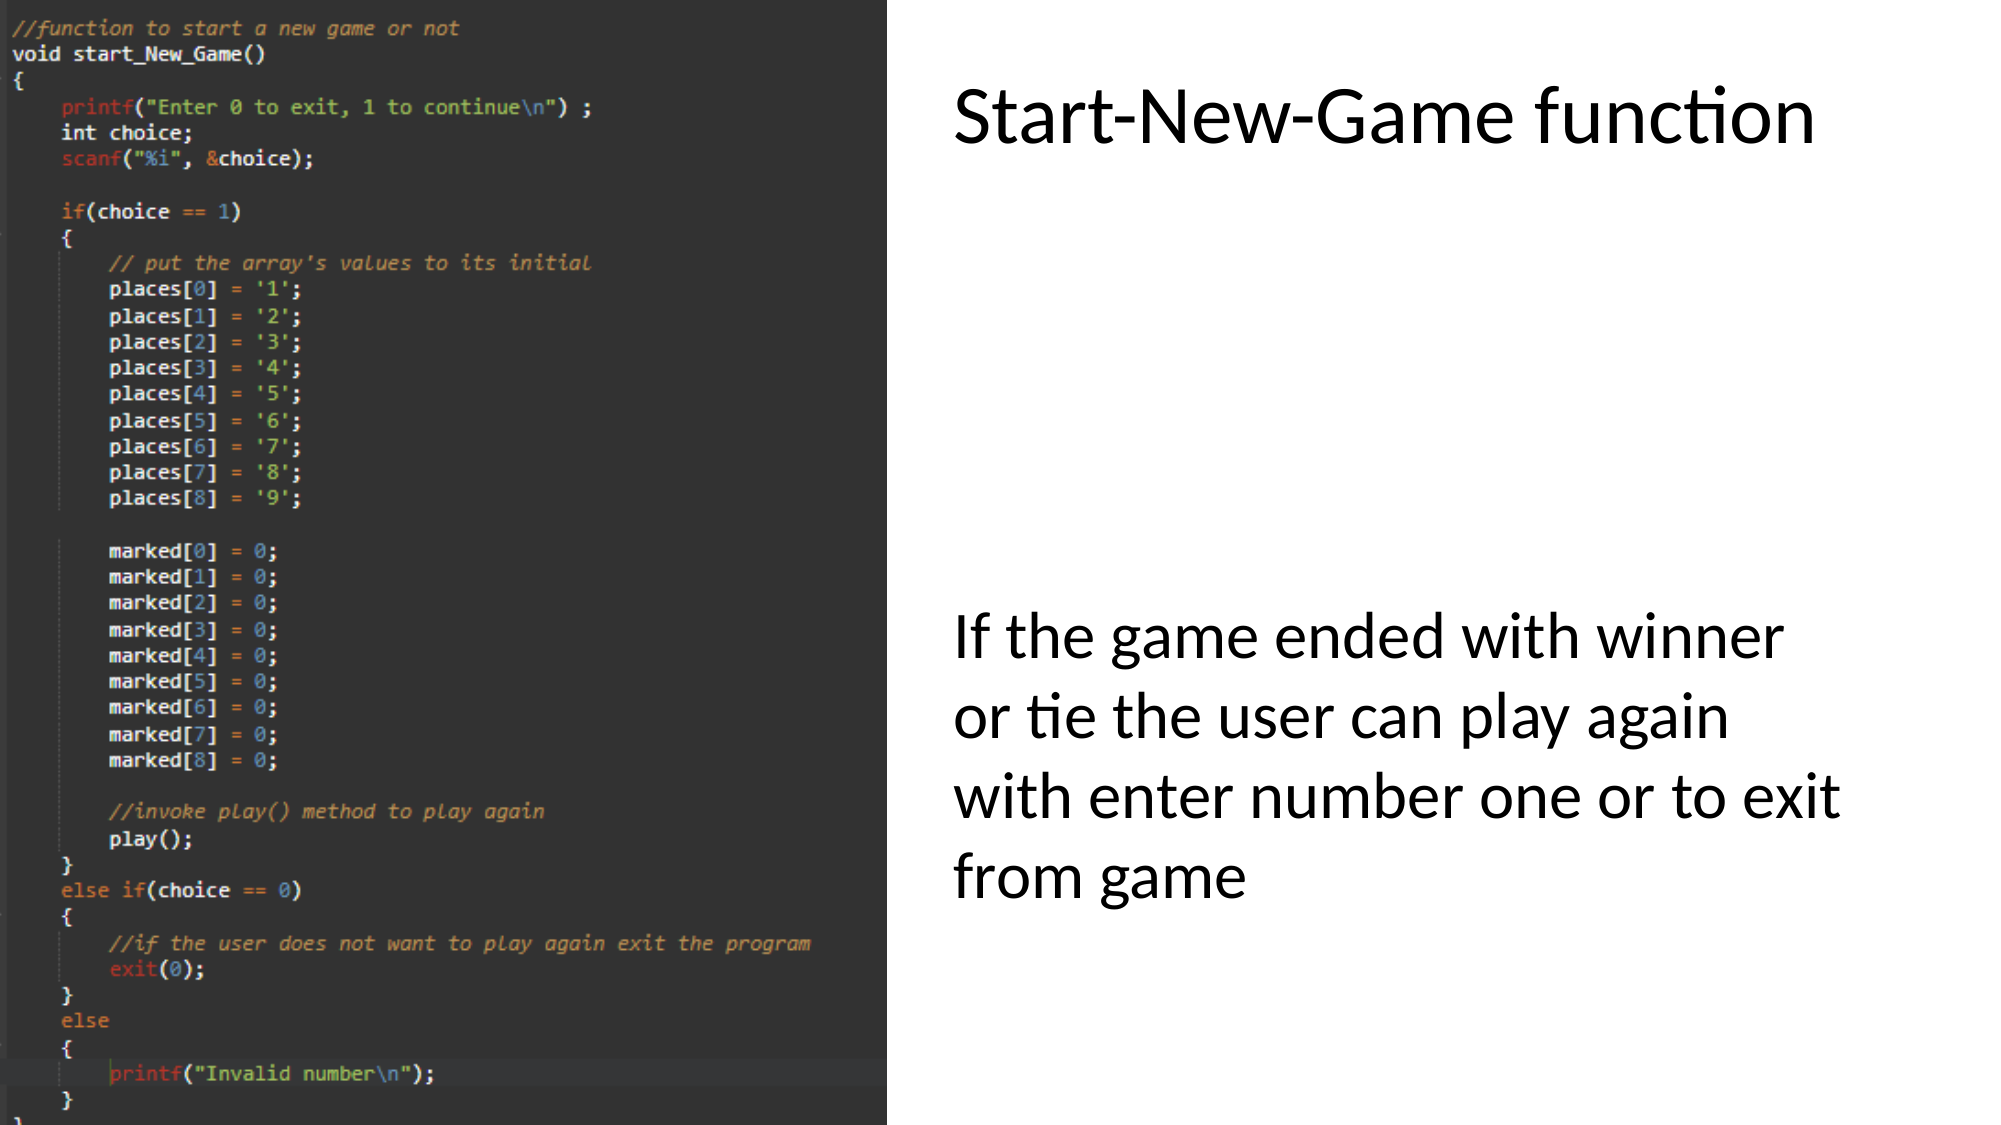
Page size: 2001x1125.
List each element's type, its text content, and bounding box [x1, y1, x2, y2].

picture [0, 0, 887, 1125]
text_box Start-New-Game function [938, 52, 1939, 168]
text_box If the game ended with winner or tie the user can play again with enter number one or to exit from game [938, 584, 1870, 920]
